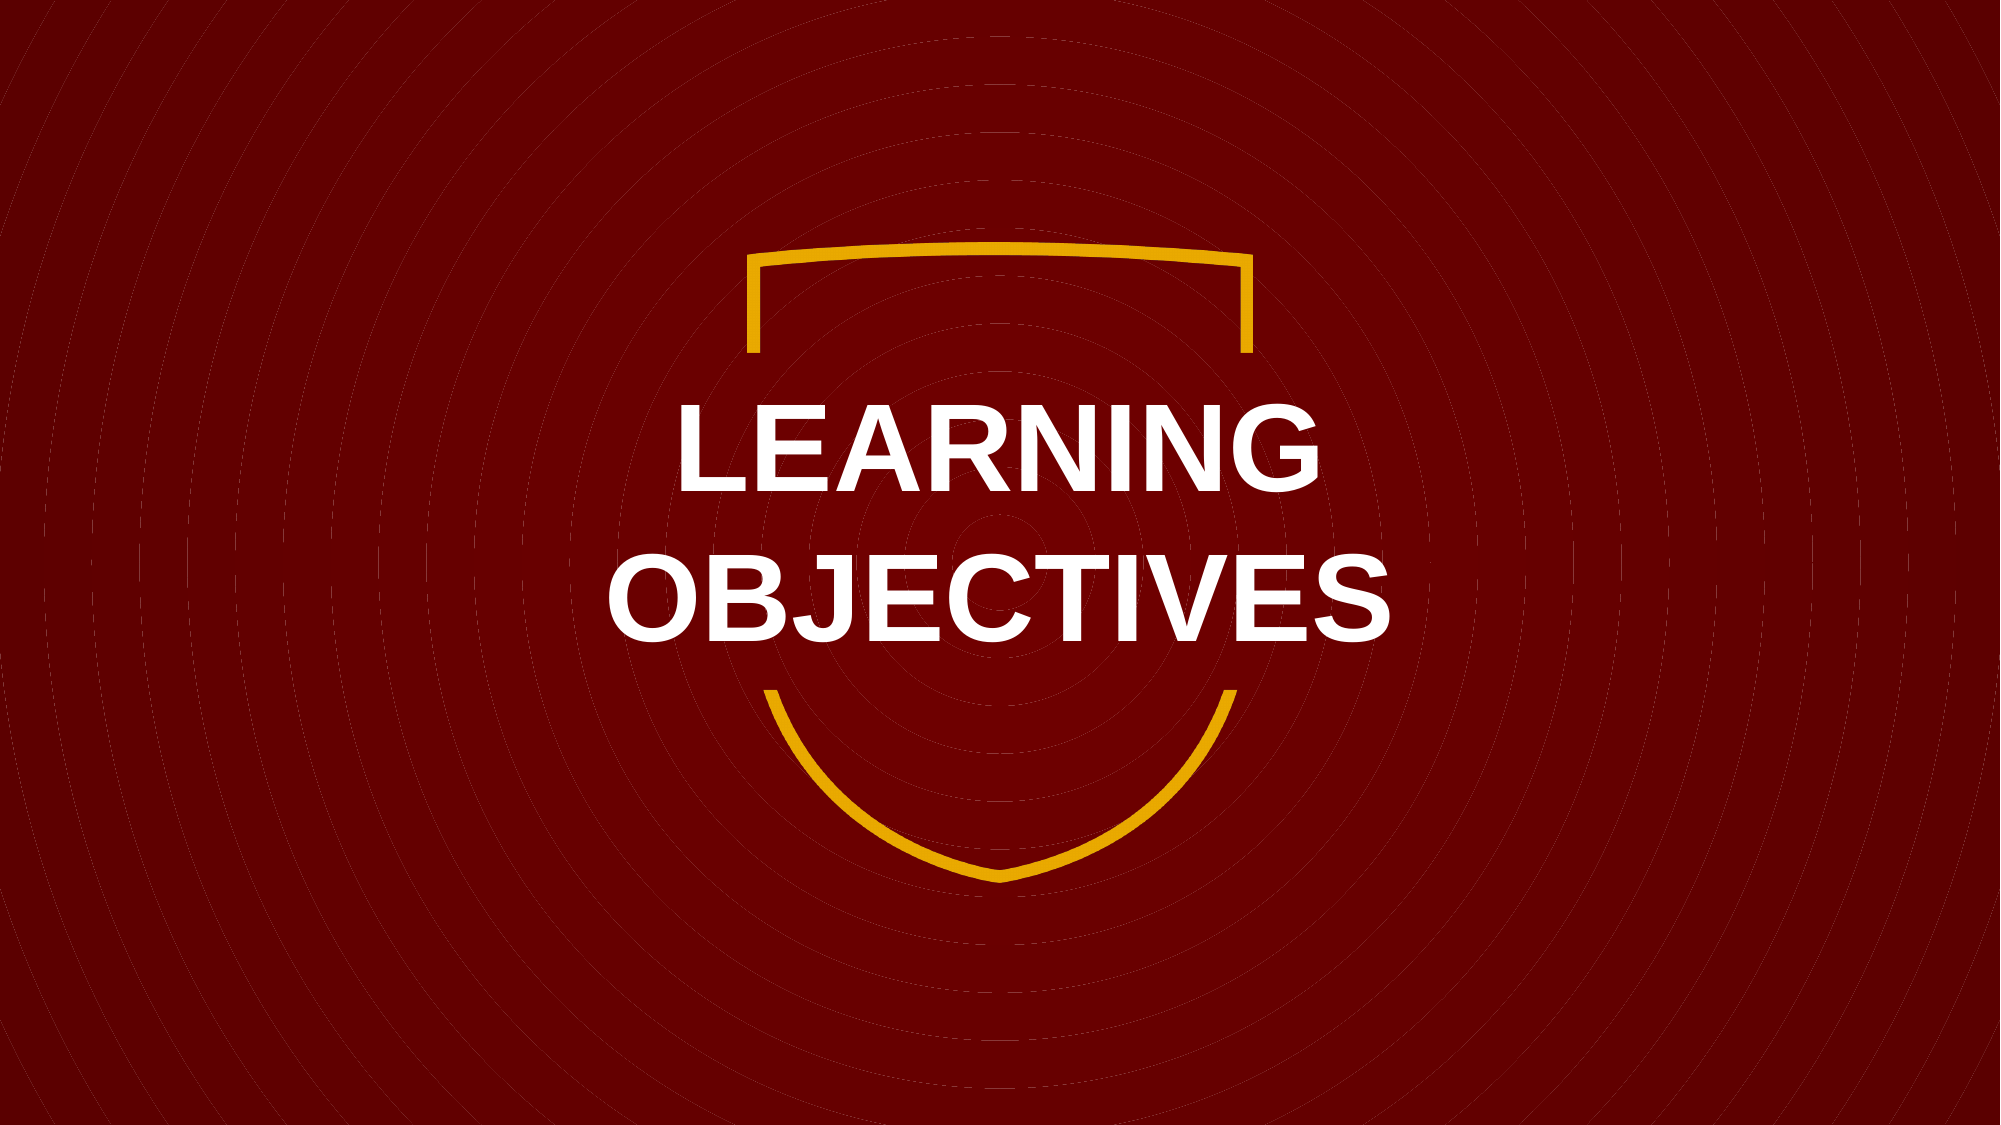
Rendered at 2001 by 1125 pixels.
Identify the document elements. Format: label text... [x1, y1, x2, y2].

title Learning Objectives [288, 264, 1712, 769]
picture [747, 769, 1253, 883]
picture [747, 242, 1253, 264]
